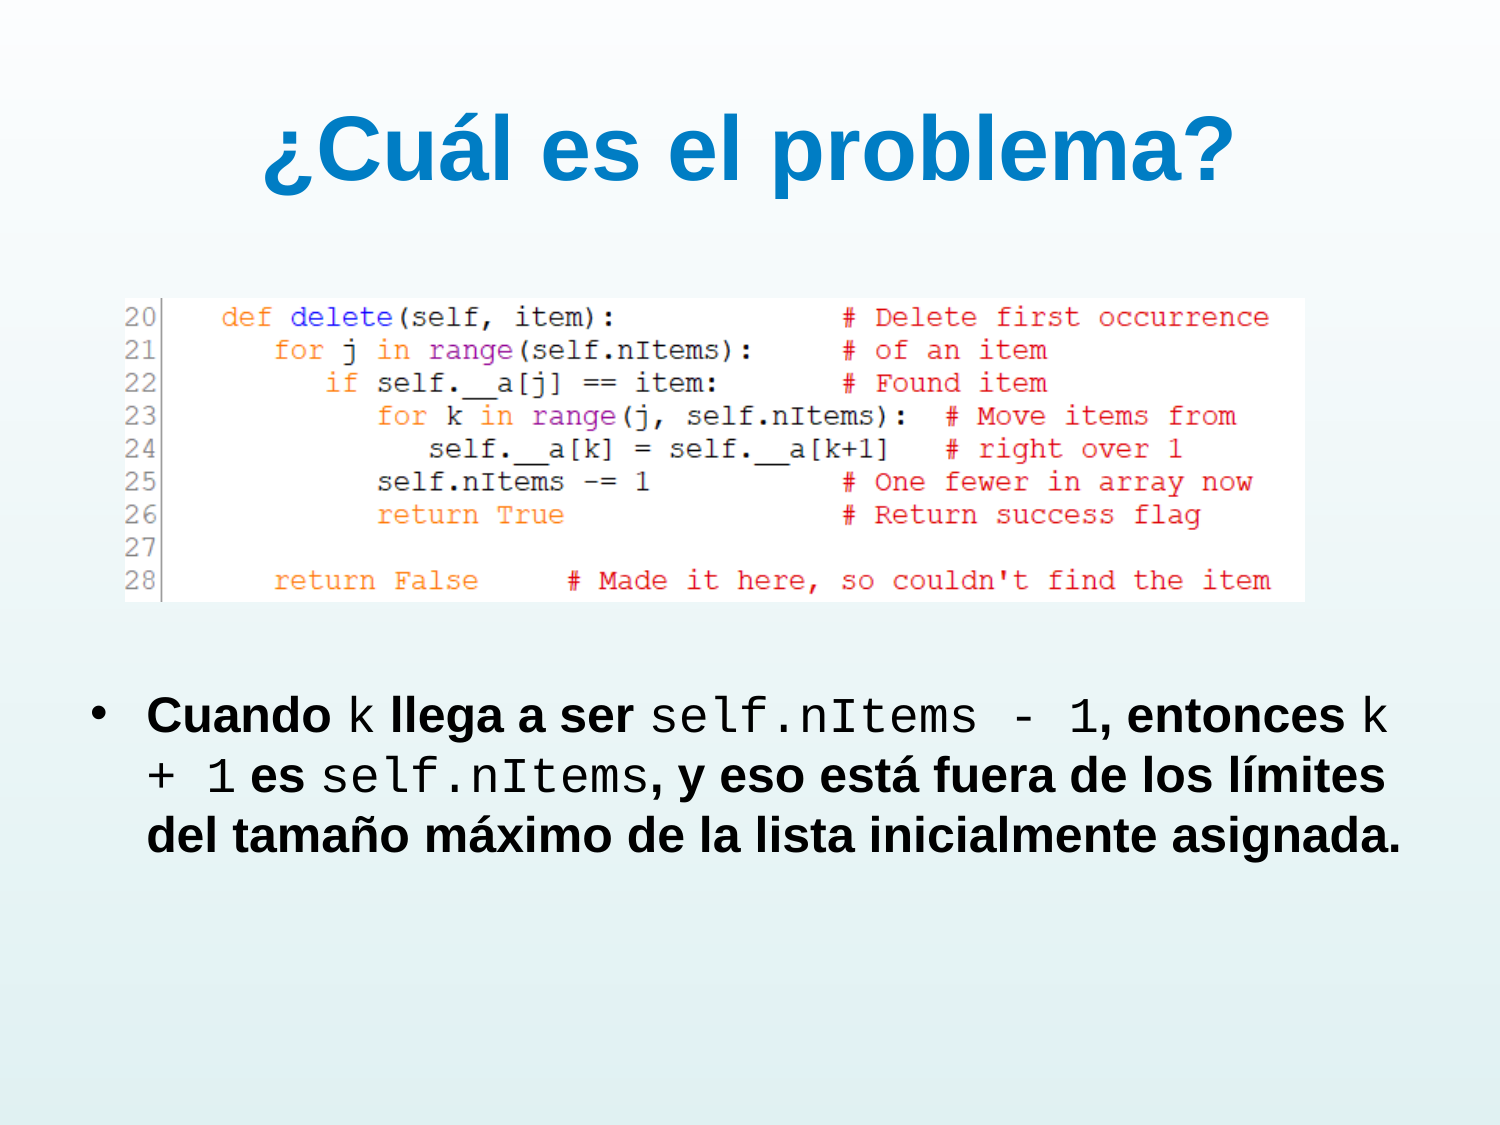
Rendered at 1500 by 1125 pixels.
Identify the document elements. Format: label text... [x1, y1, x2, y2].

text_box Cuando k llega a ser self.nItems - 1, entonces k + 1 es self.nItems, y eso está fuera de los límites del tamaño máximo de la lista inicialmente asignada. [74, 675, 1425, 1025]
title ¿Cuál es el problema? [75, 50, 1425, 238]
picture [124, 298, 1306, 602]
